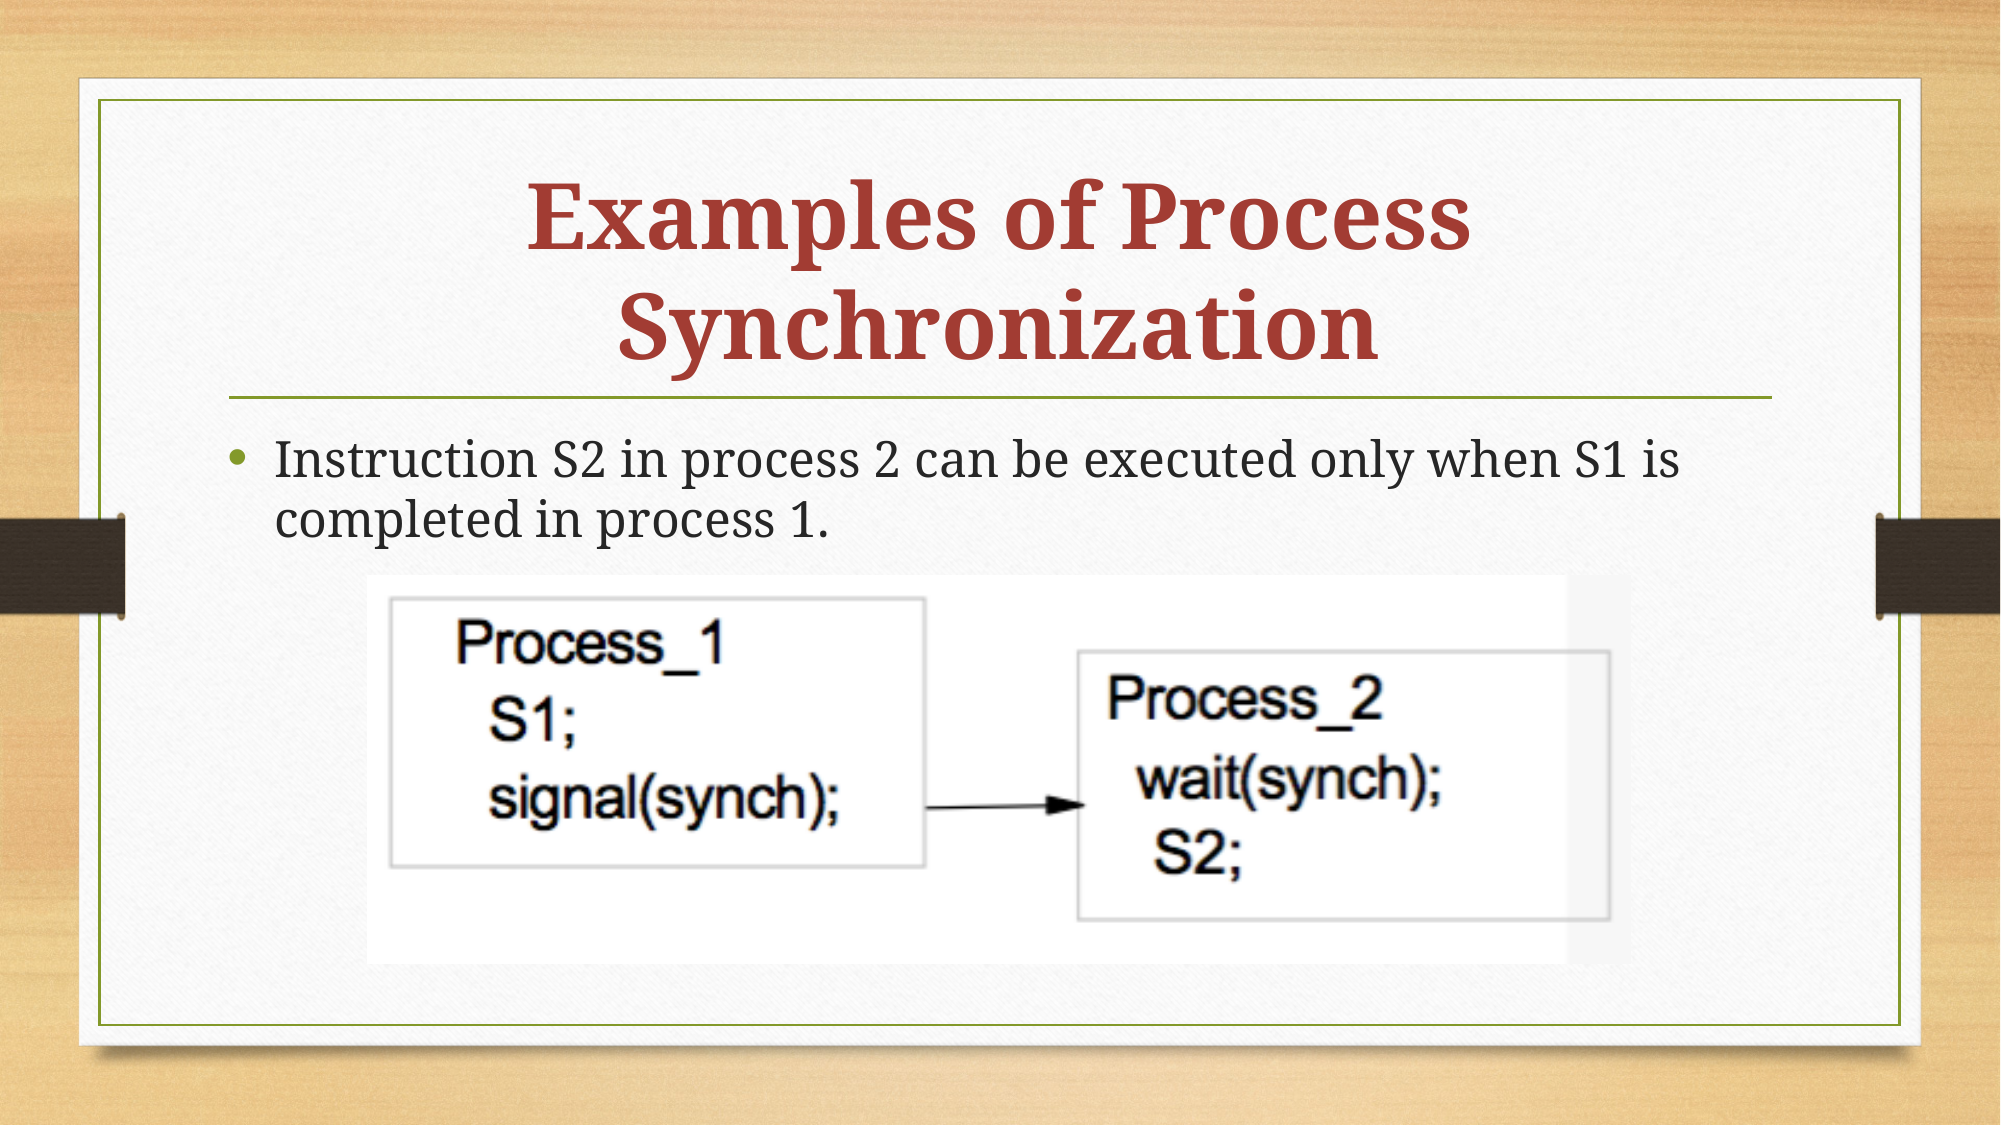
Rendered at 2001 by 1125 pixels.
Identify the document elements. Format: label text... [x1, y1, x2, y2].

list Instruction S2 in process 2 can be executed only when S1 is completed in process 1. [212, 419, 1788, 964]
picture [0, 0, 2001, 1125]
title Examples of Process Synchronization [212, 161, 1788, 375]
